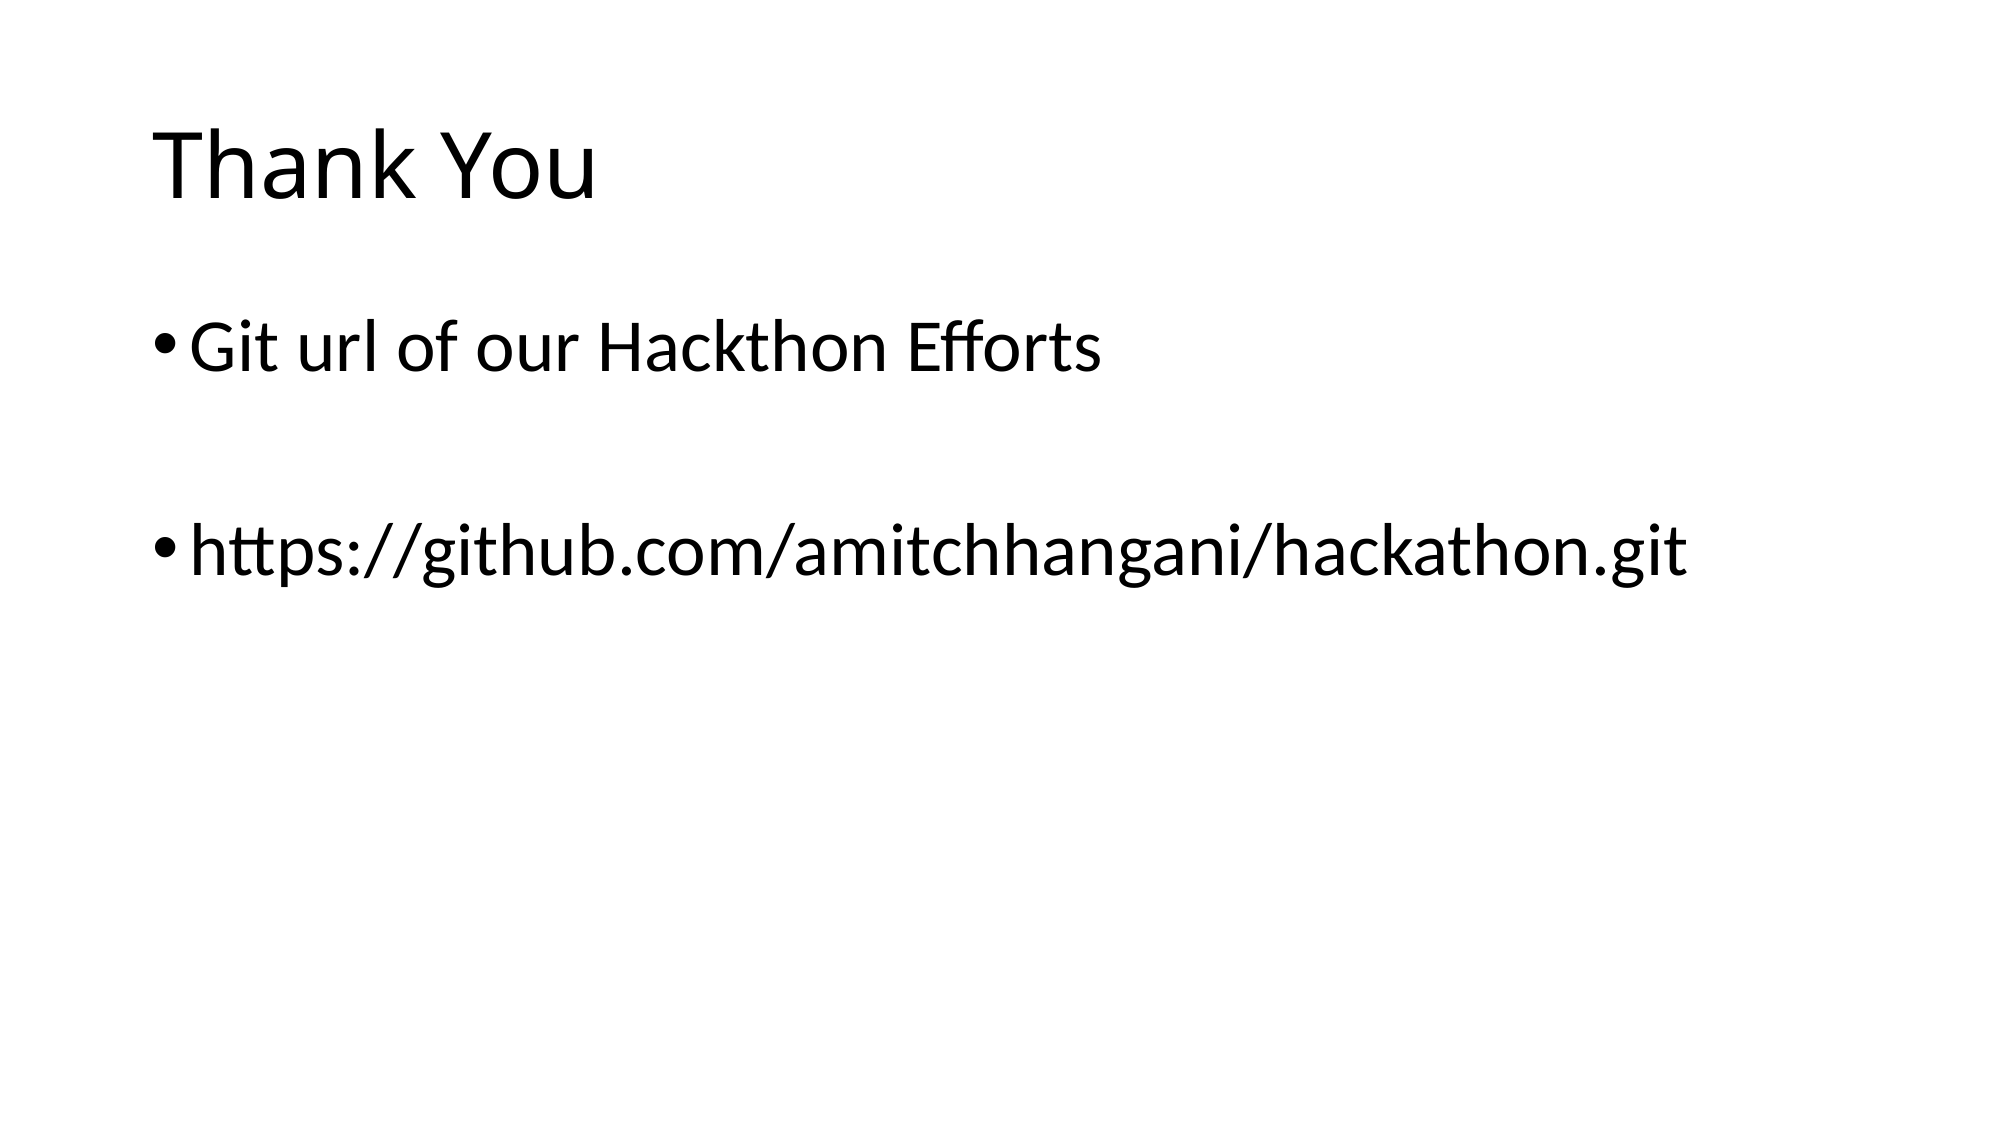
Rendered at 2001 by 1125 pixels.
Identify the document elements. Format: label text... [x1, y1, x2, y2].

title Thank You [137, 59, 1863, 278]
list Git url of our Hackthon Efforts https://github.com/amitchhangani/hackathon.git [137, 299, 1863, 1014]
